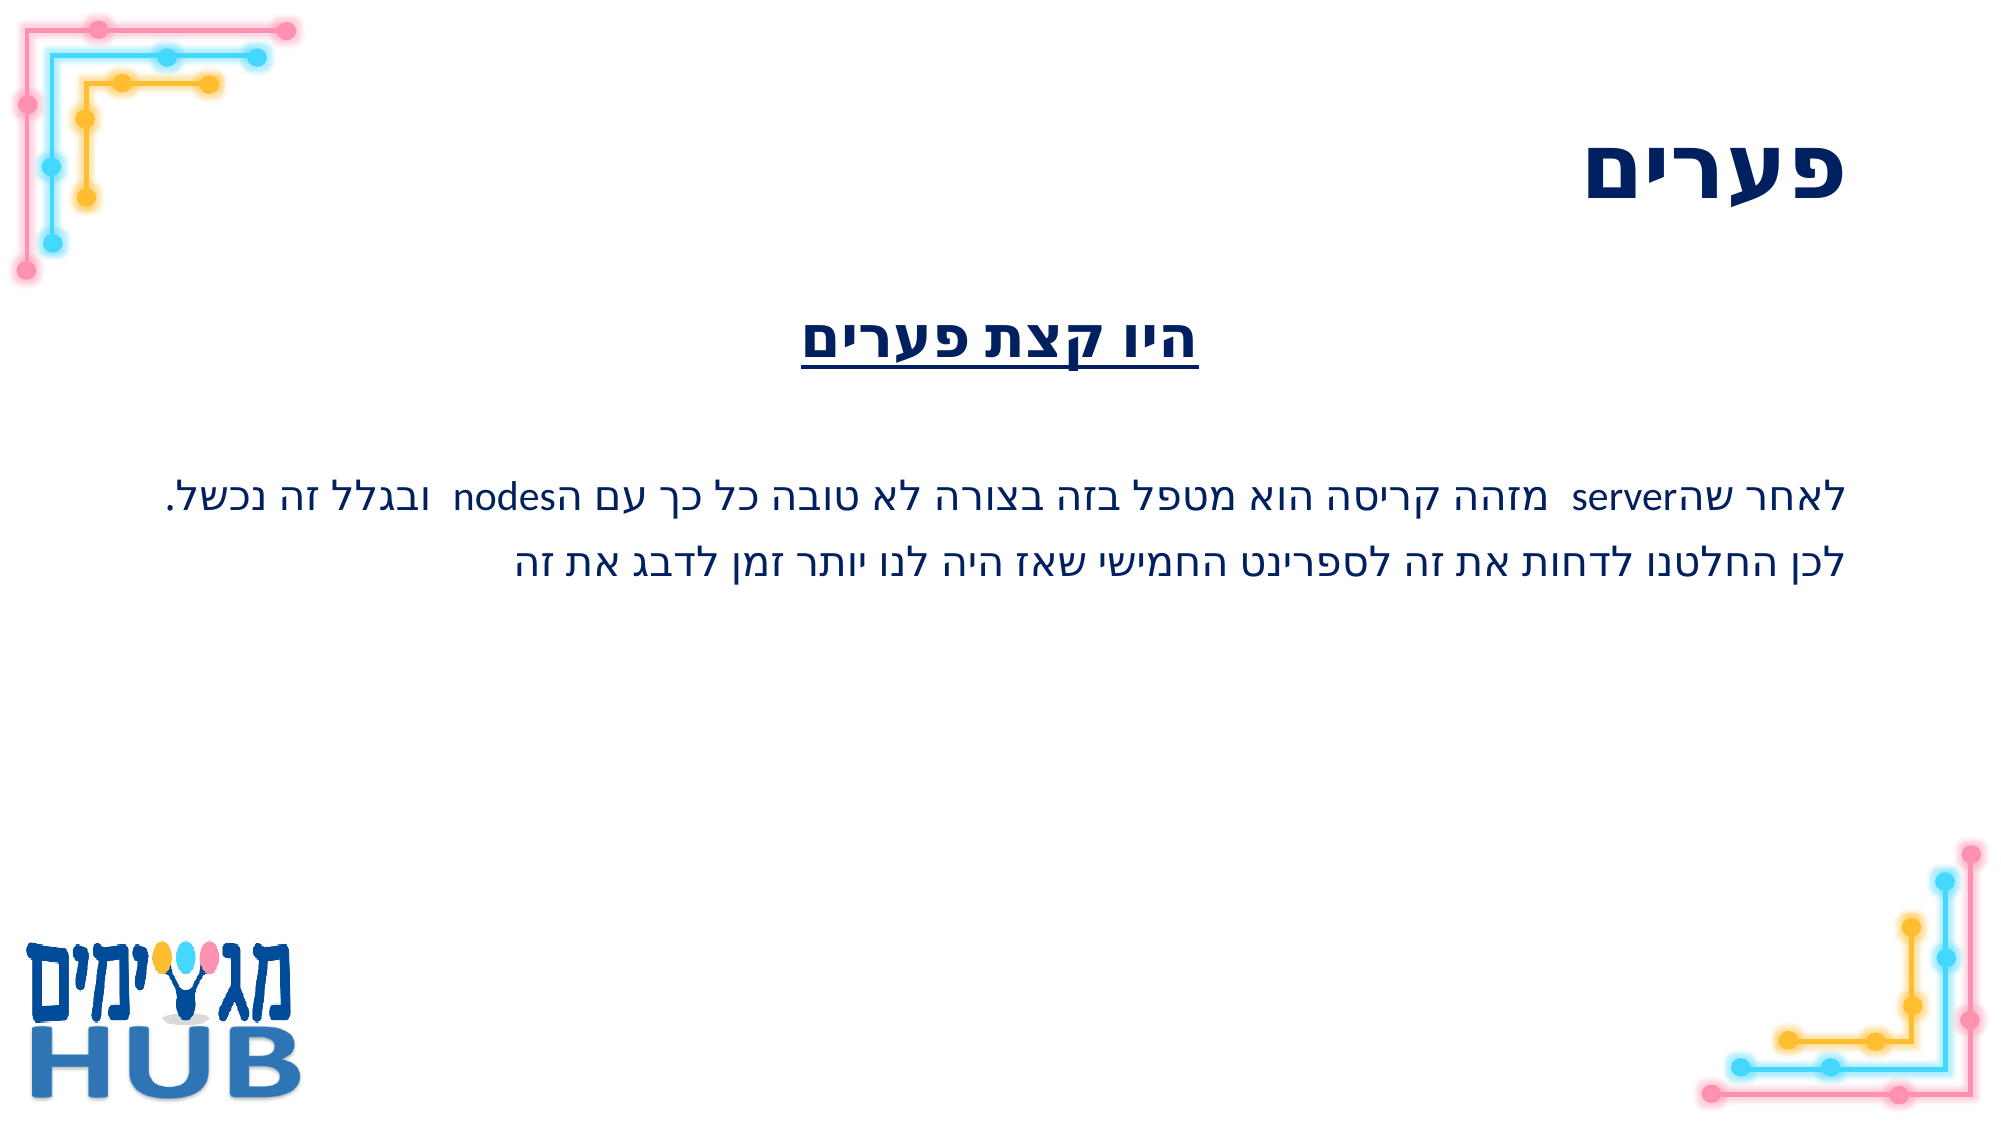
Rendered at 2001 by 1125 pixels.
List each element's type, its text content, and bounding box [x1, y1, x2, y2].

list היו קצת פערים לאחר שהserver מזהה קריסה הוא מטפל בזה בצורה לא טובה כל כך עם הnodes ובגלל זה נכשל. לכן החלטנו לדחות את זה לספרינט החמישי שאז היה לנו יותר זמן לדבג את זה [137, 299, 1863, 1014]
title פערים [137, 59, 1863, 278]
picture [16, 934, 315, 1107]
